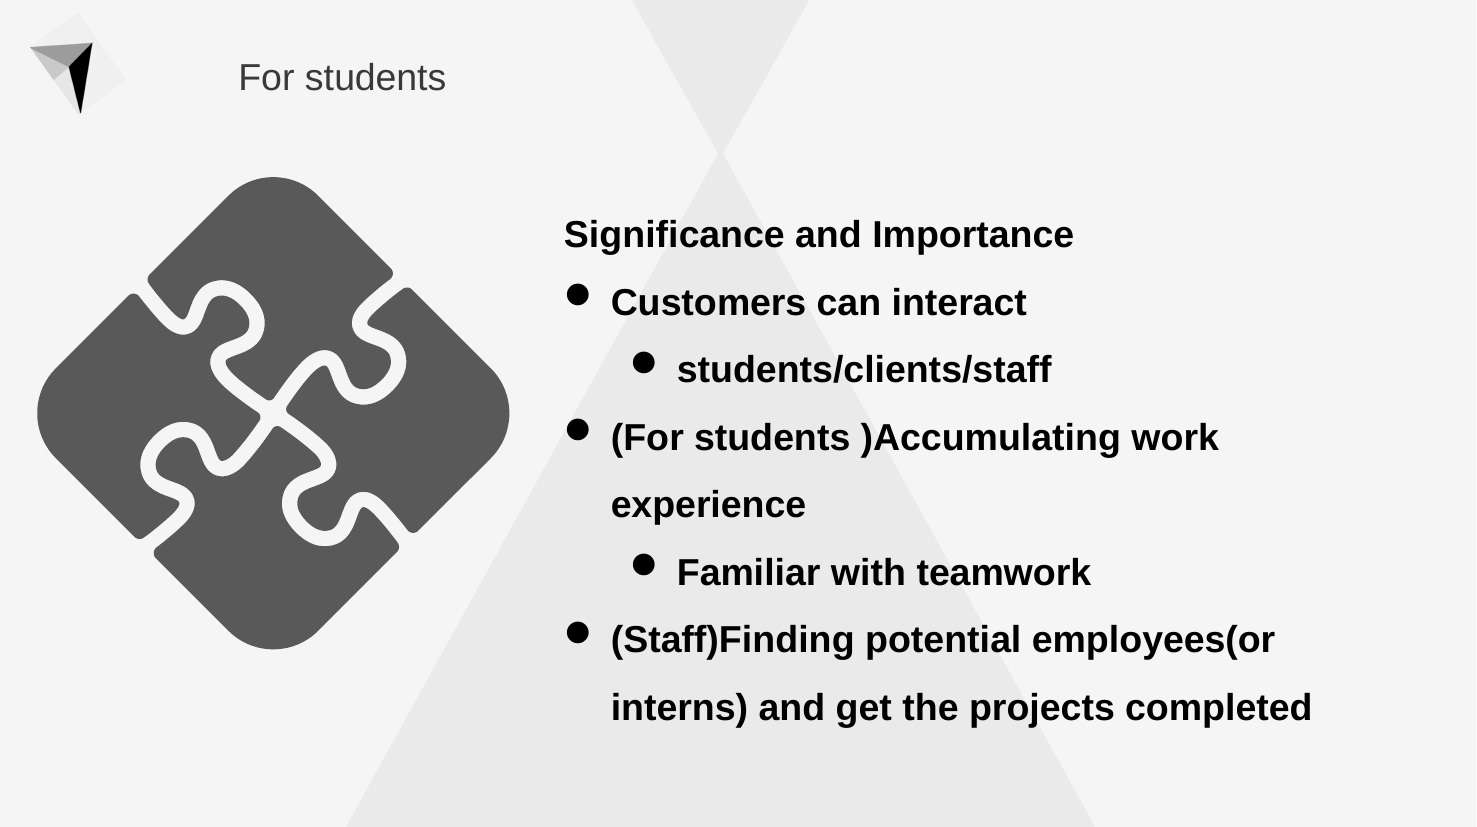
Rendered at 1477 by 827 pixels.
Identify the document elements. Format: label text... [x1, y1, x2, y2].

text_box Significance and Importance Customers can interact students/clients/staff (For students )Accumulating work experience Familiar with teamwork (Staff)Finding potential employees(or interns) and get the projects completed [549, 180, 1355, 827]
text_box [37, 293, 261, 539]
text_box For students [112, 47, 621, 104]
picture [30, 12, 108, 114]
text_box [153, 426, 400, 650]
text_box [147, 177, 393, 401]
text_box [286, 287, 510, 533]
